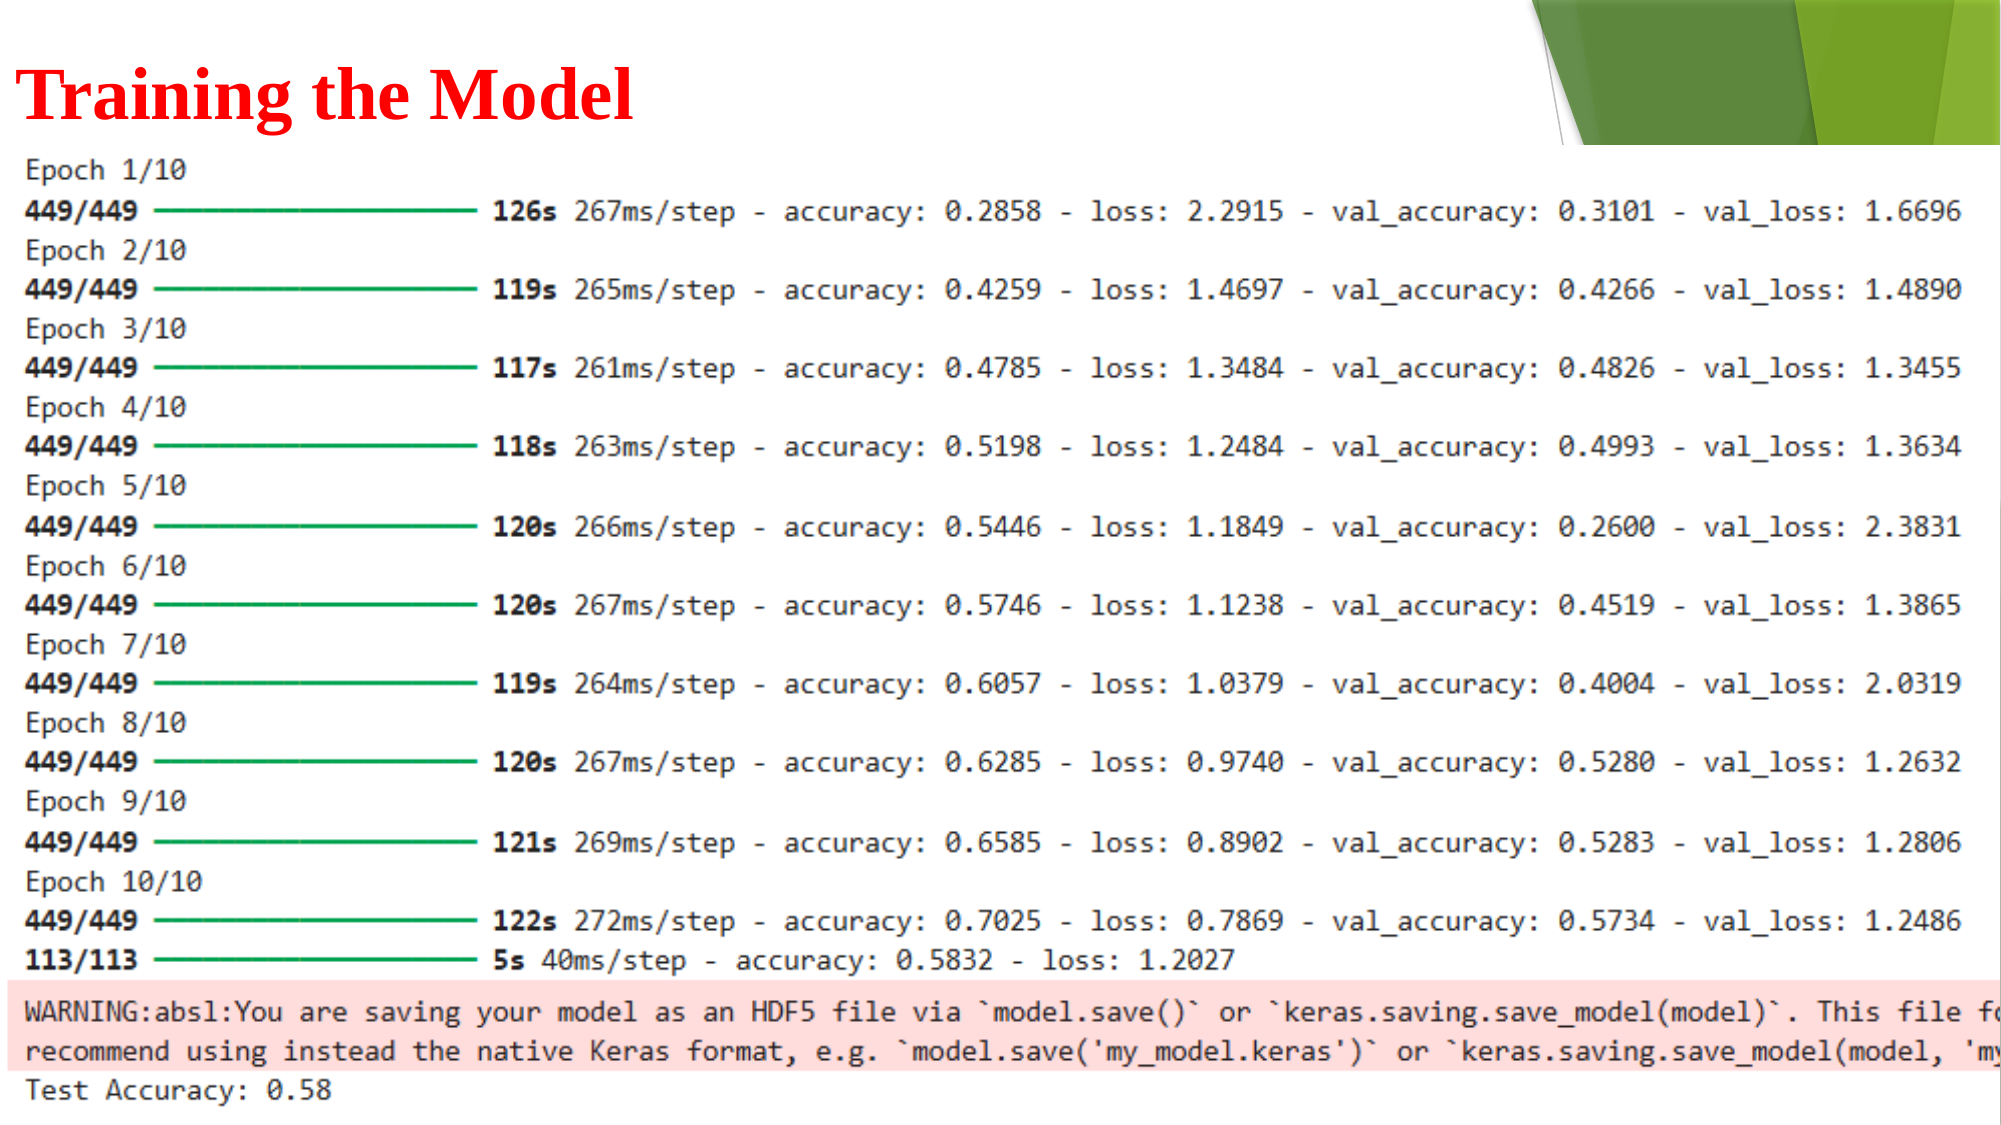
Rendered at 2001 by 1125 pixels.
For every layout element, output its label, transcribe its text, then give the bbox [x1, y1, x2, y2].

title Training the Model [0, 37, 1411, 145]
picture [0, 145, 2000, 1125]
